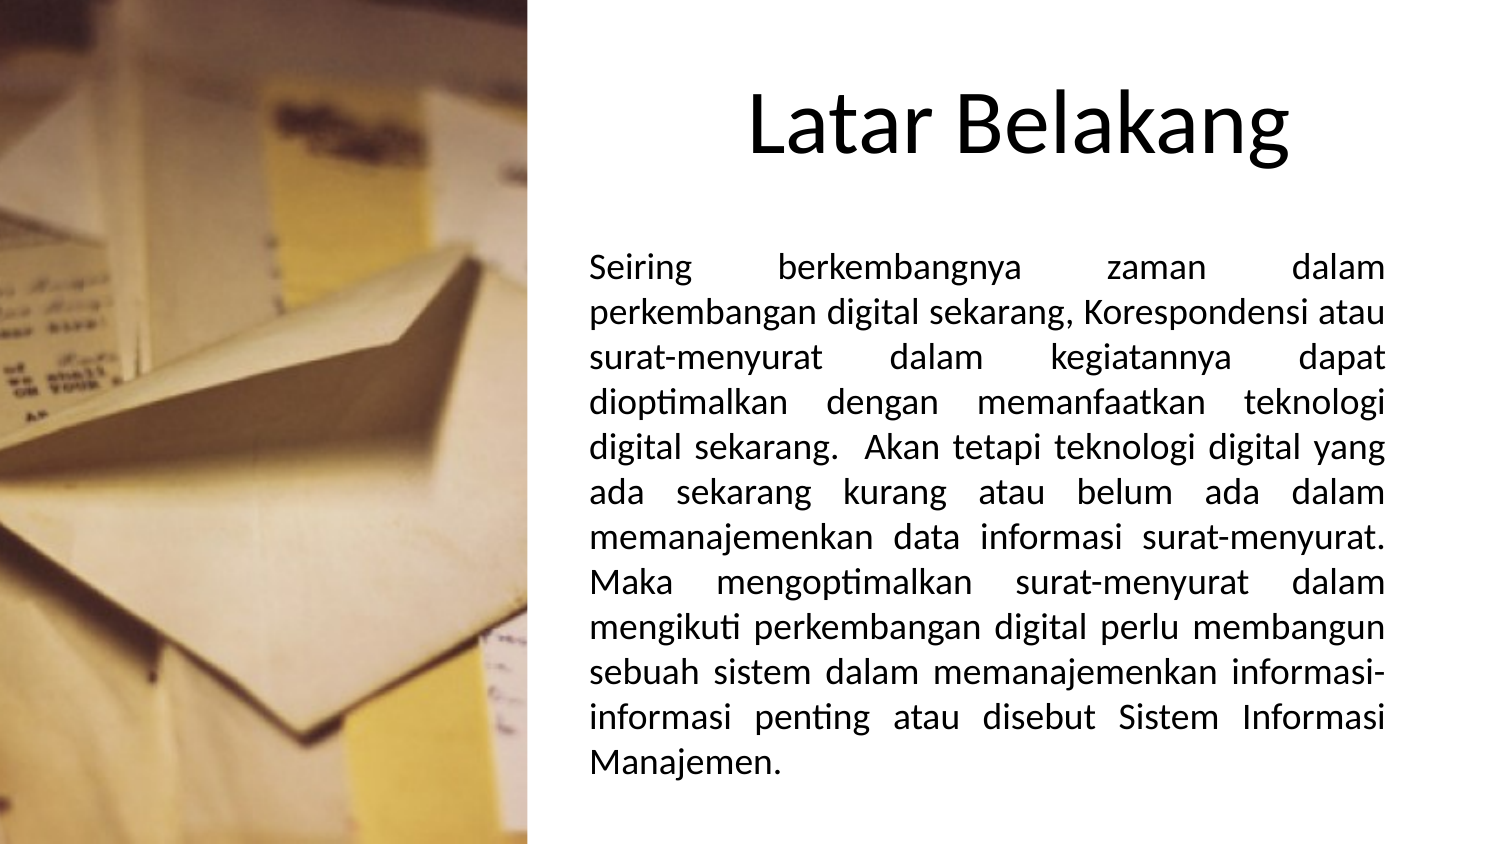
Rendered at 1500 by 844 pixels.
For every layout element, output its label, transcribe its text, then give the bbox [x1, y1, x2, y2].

list Seiring berkembangnya zaman dalam perkembangan digital sekarang, Korespondensi atau surat-menyurat dalam kegiatannya dapat dioptimalkan dengan memanfaatkan teknologi digital sekarang. Akan tetapi teknologi digital yang ada sekarang kurang atau belum ada dalam memanajemenkan data informasi surat-menyurat. Maka mengoptimalkan surat-menyurat dalam mengikuti perkembangan digital perlu membangun sebuah sistem dalam memanajemenkan informasi-informasi penting atau disebut Sistem Informasi Manajemen. [574, 234, 1402, 792]
text_box Latar Belakang [609, 46, 1430, 188]
picture [0, 0, 528, 844]
